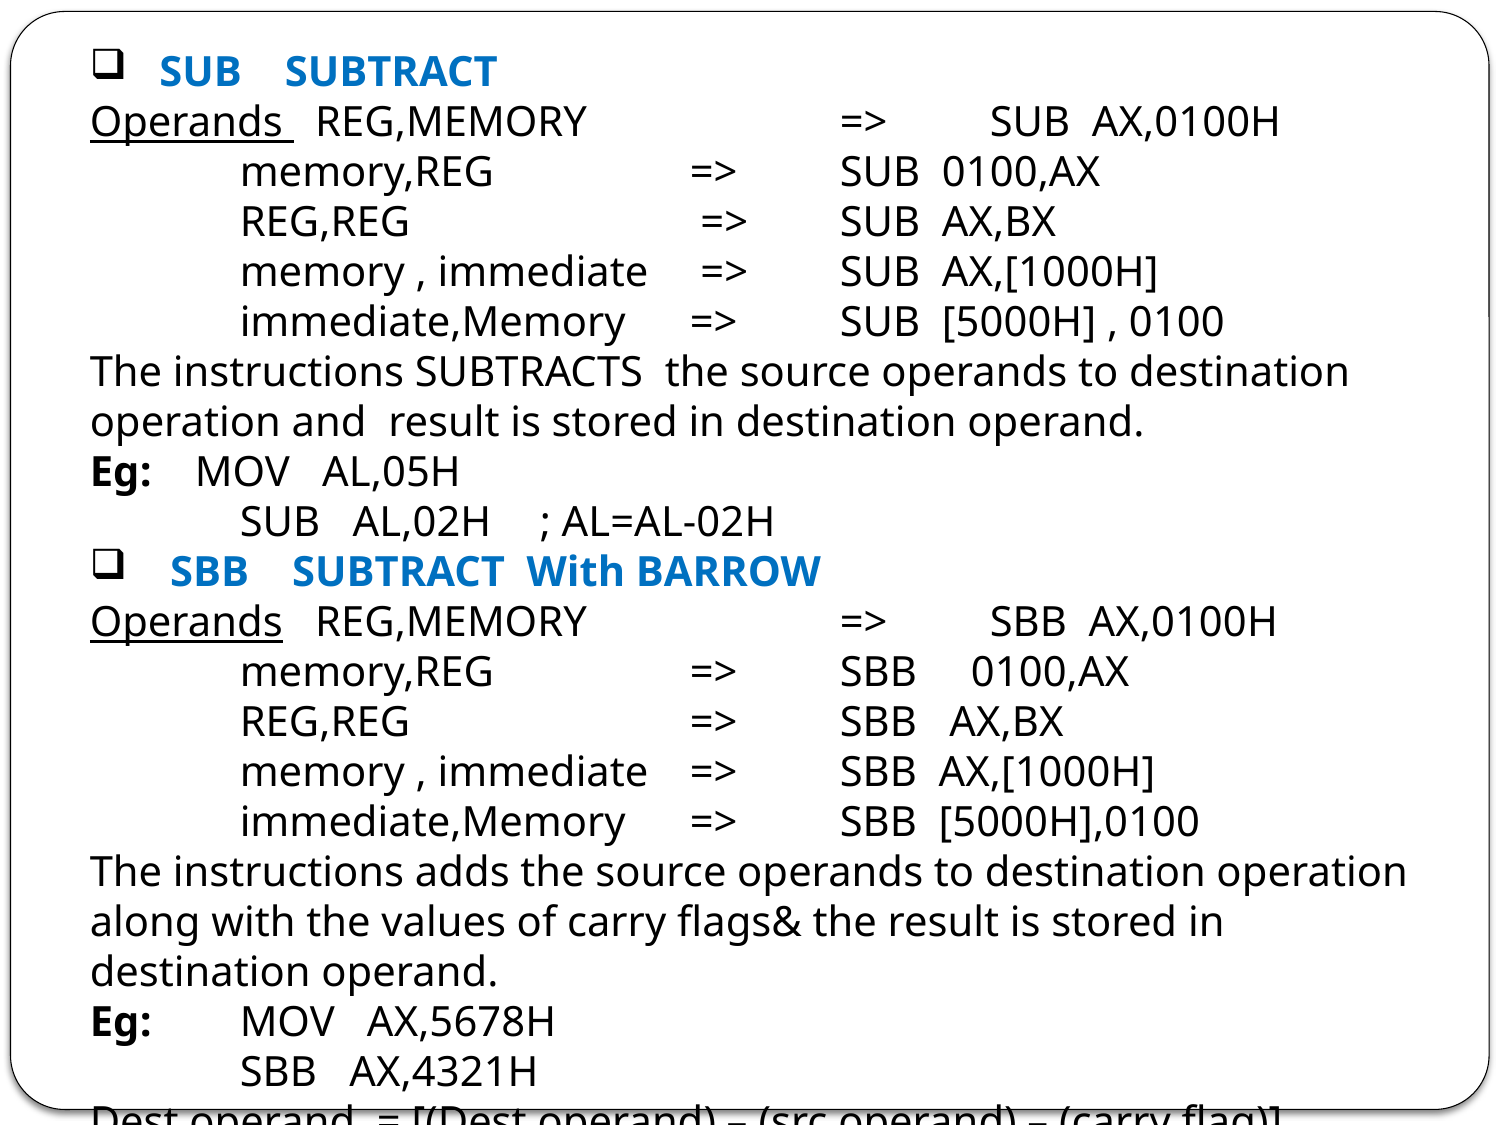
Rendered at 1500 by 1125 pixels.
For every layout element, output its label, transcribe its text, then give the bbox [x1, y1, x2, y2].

text_box SUB SUBTRACT Operands REG,MEMORY => SUB AX,0100H memory,REG => SUB 0100,AX REG,REG => SUB AX,BX memory , immediate => SUB AX,[1000H] immediate,Memory => SUB [5000H] , 0100 The instructions SUBTRACTS the source operands to destination operation and result is stored in destination operand. Eg: MOV AL,05H SUB AL,02H ; AL=AL-02H SBB SUBTRACT With BARROW Operands REG,MEMORY => SBB AX,0100H memory,REG => SBB 0100,AX REG,REG => SBB AX,BX memory , immediate => SBB AX,[1000H] immediate,Memory => SBB [5000H],0100 The instructions adds the source operands to destination operation along with the values of carry flags& the result is stored in destination operand. Eg: MOV AX,5678H SBB AX,4321H Dest operand = [(Dest operand) – (src operand) – (carry flag)] [75, 37, 1450, 1125]
